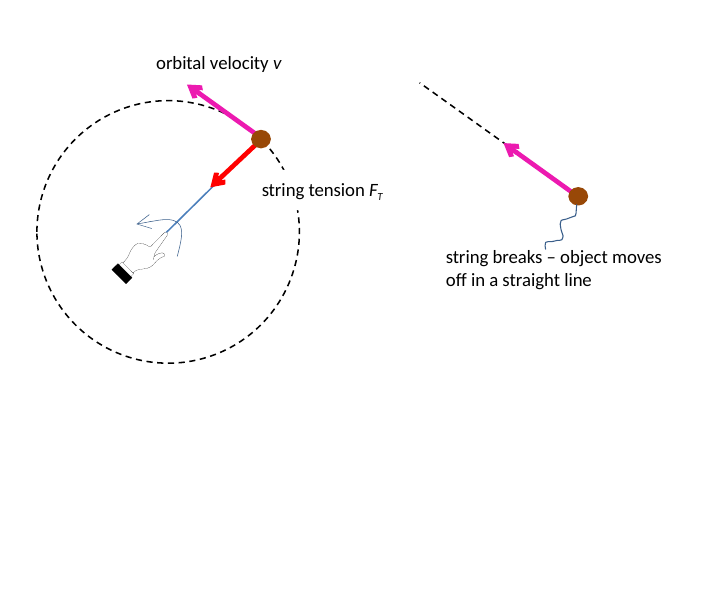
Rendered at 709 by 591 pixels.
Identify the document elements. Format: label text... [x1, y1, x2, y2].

text_box string breaks – object moves off in a straight line [430, 237, 691, 298]
text_box orbital velocity v [141, 43, 297, 81]
text_box [174, 247, 182, 258]
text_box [210, 146, 261, 188]
text_box string tension FT [265, 169, 398, 211]
text_box [34, 98, 302, 366]
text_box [186, 84, 262, 139]
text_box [503, 142, 579, 198]
text_box [136, 214, 155, 230]
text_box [419, 82, 578, 196]
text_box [160, 138, 262, 238]
text_box [579, 189, 589, 206]
picture [111, 231, 169, 285]
text_box [266, 131, 271, 147]
text_box [554, 205, 579, 237]
